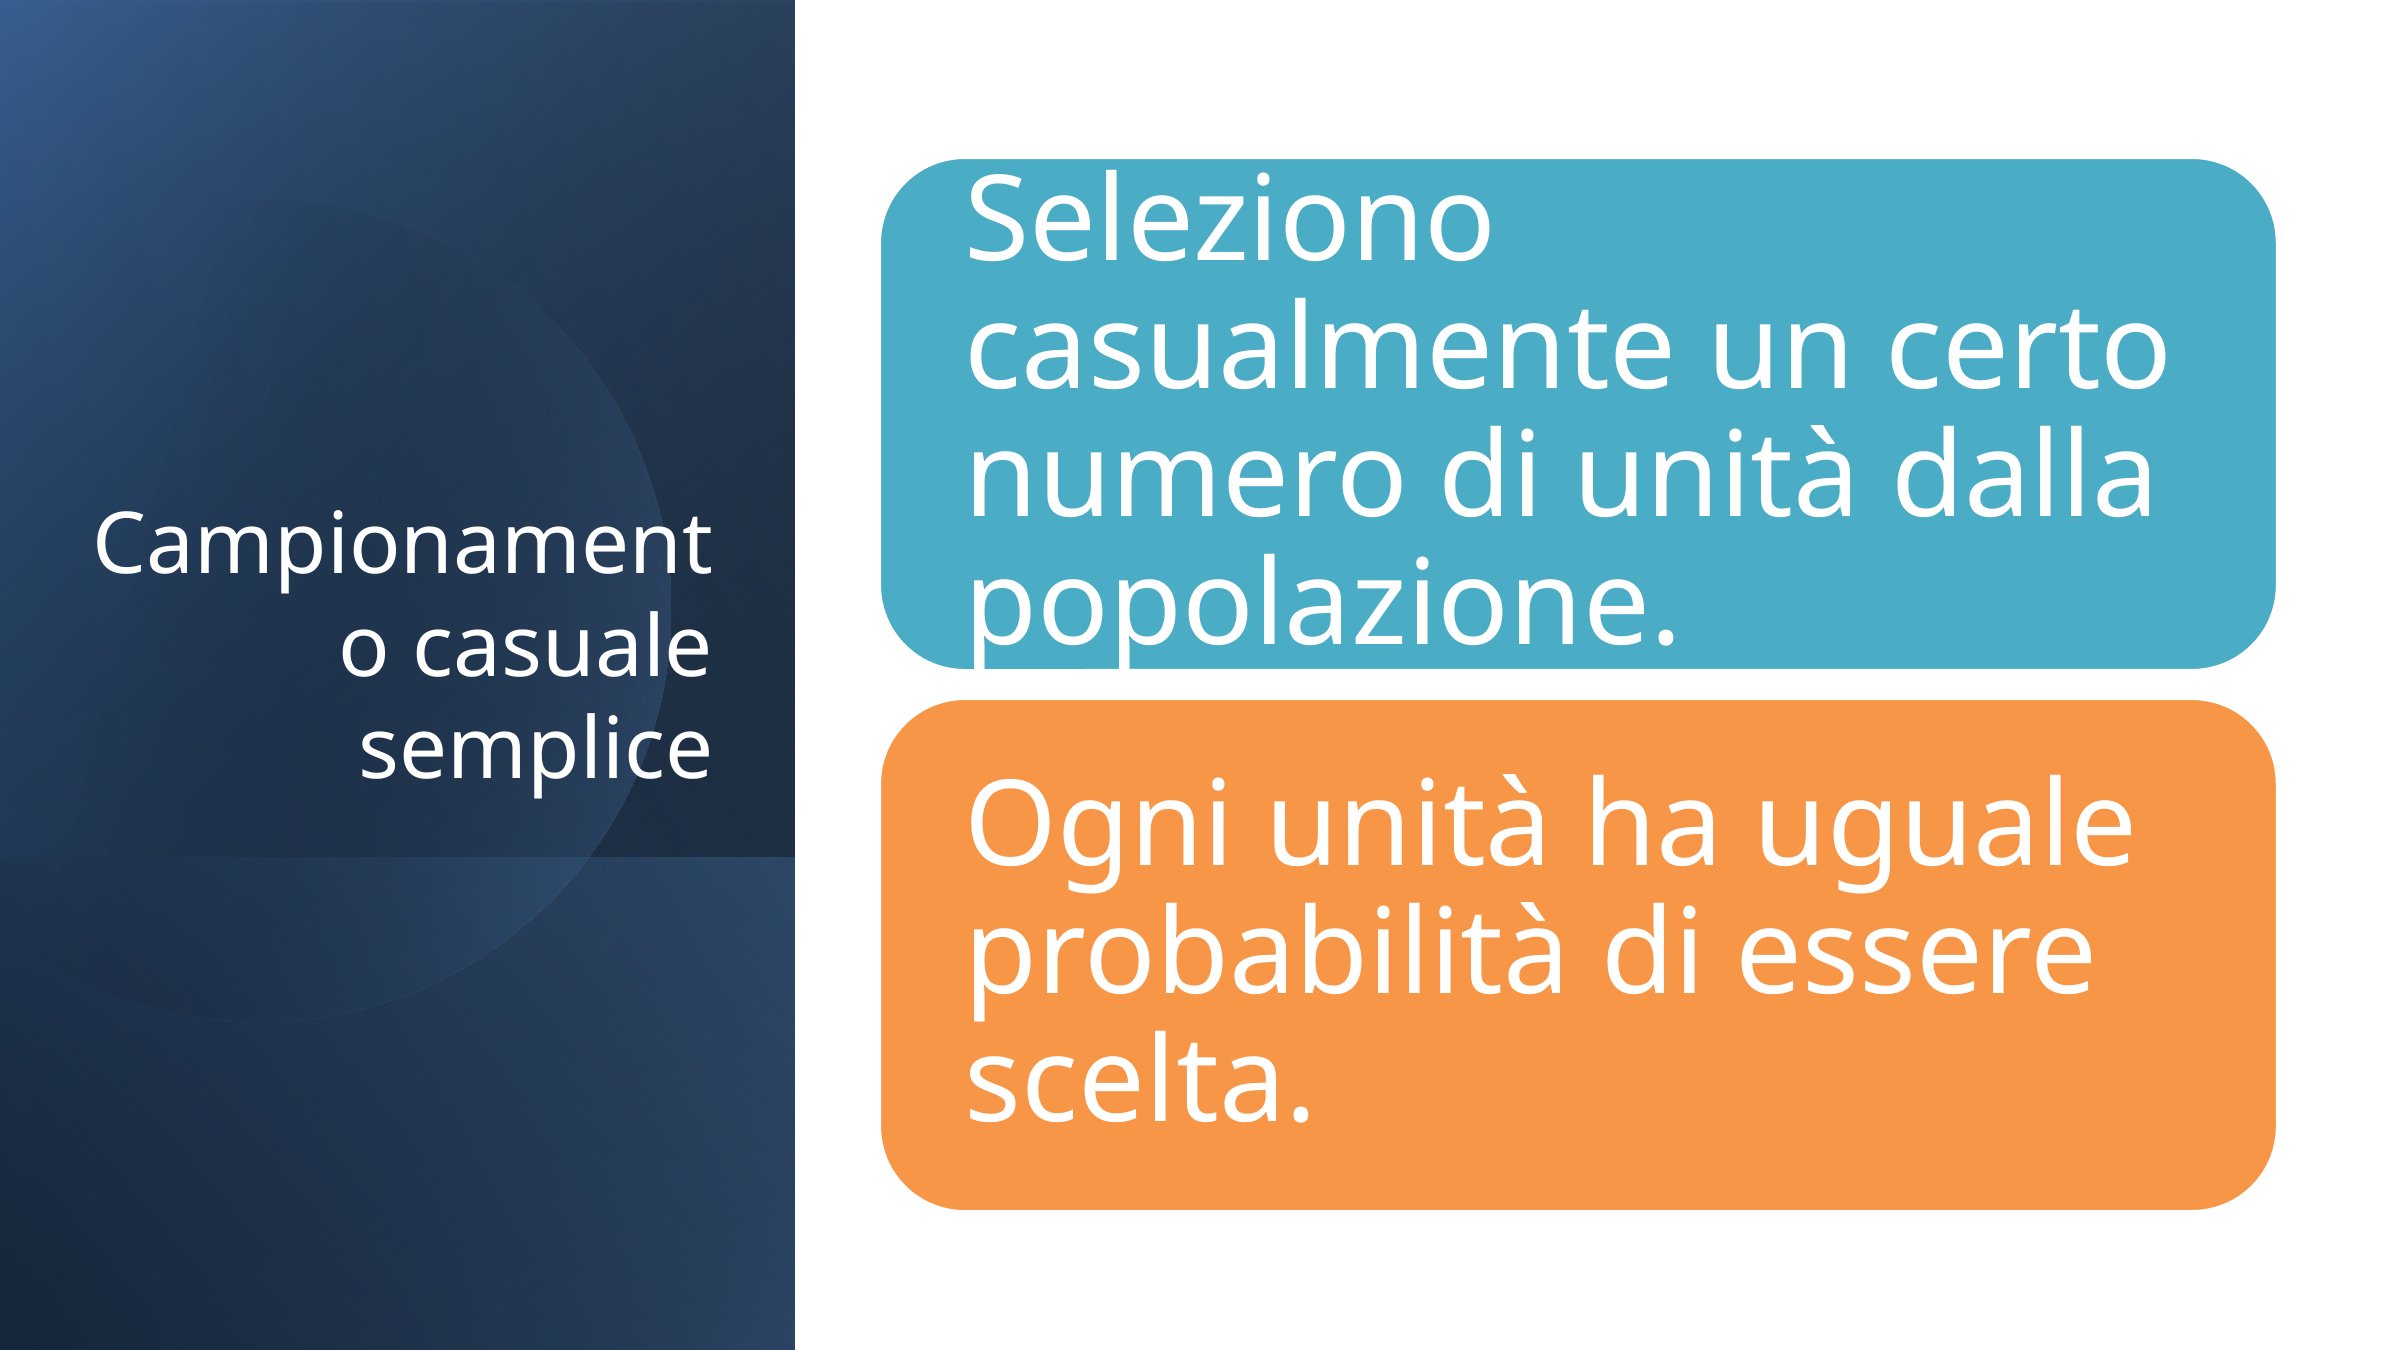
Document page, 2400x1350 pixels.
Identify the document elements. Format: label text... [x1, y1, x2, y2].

title Campionamento casuale semplice [75, 331, 729, 804]
text_box [797, 0, 2400, 1350]
text_box [0, 0, 797, 1350]
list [878, 147, 2279, 1222]
